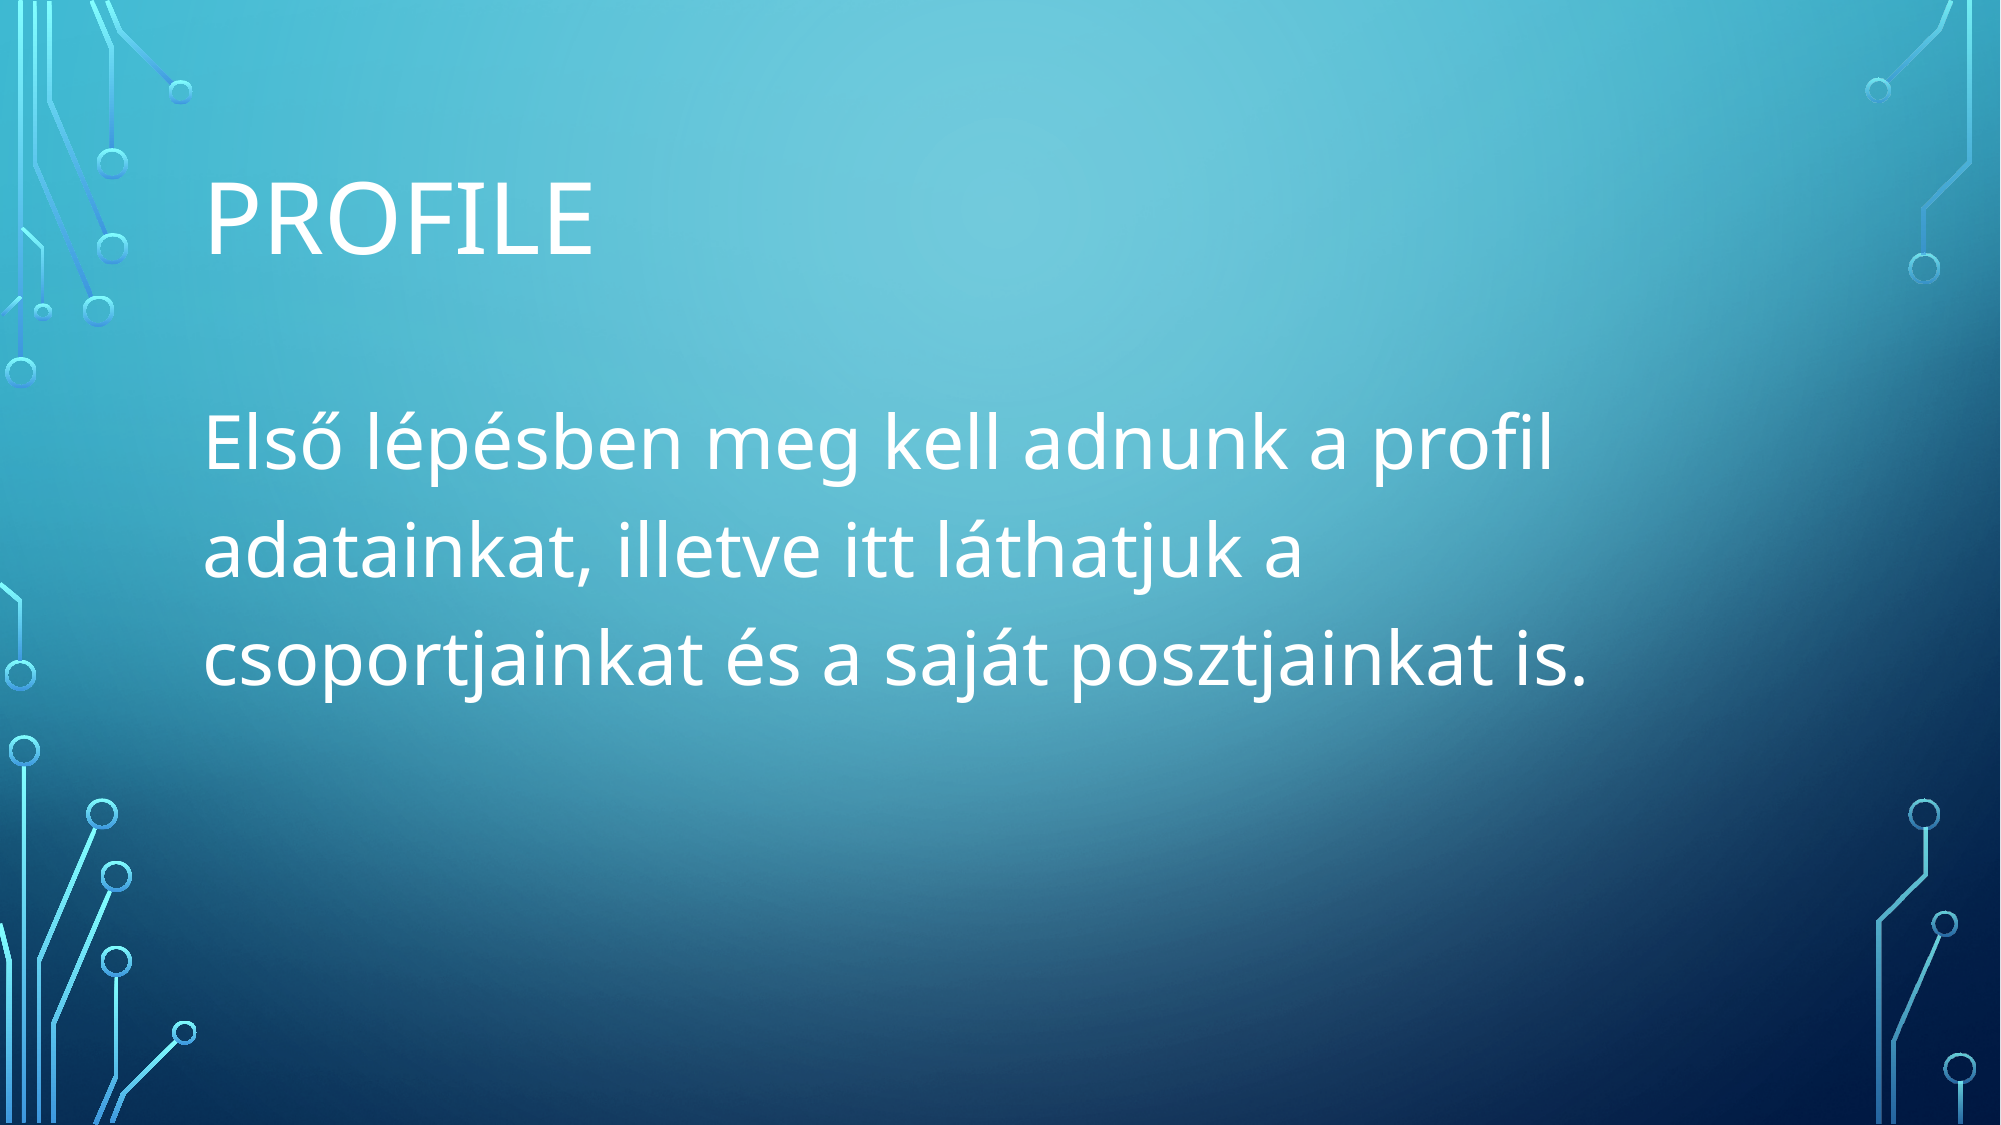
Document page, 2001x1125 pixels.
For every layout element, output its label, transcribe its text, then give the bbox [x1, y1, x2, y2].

list Első lépésben meg kell adnunk a profil adatainkat, illetve itt láthatjuk a csoportjainkat és a saját posztjainkat is. [187, 369, 1813, 950]
title Profile [187, 101, 1813, 344]
